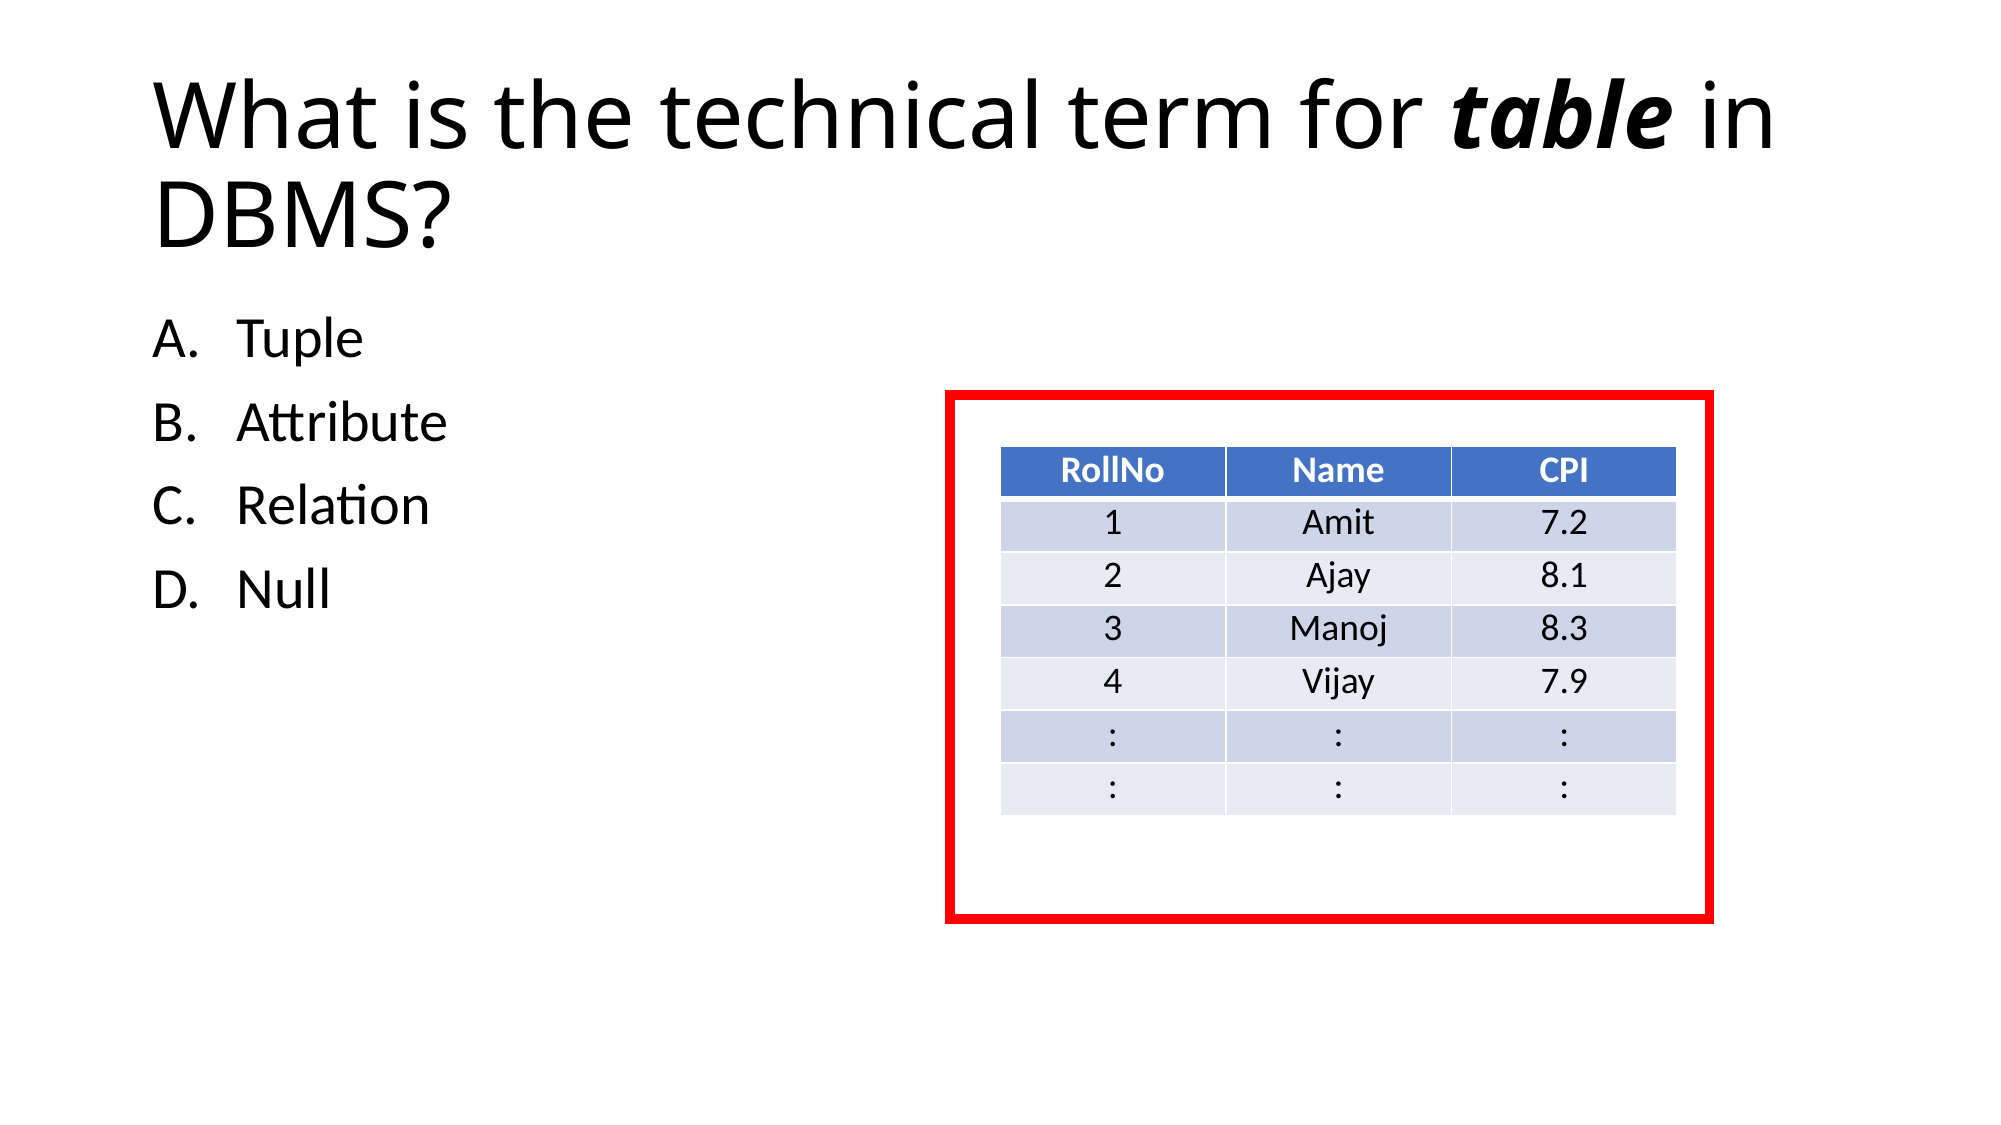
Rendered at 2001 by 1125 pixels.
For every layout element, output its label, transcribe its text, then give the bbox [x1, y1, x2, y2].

title What is the technical term for table in DBMS? [137, 59, 1863, 278]
list Tuple Attribute Relation Null [137, 299, 1863, 1014]
text_box [949, 394, 1711, 920]
